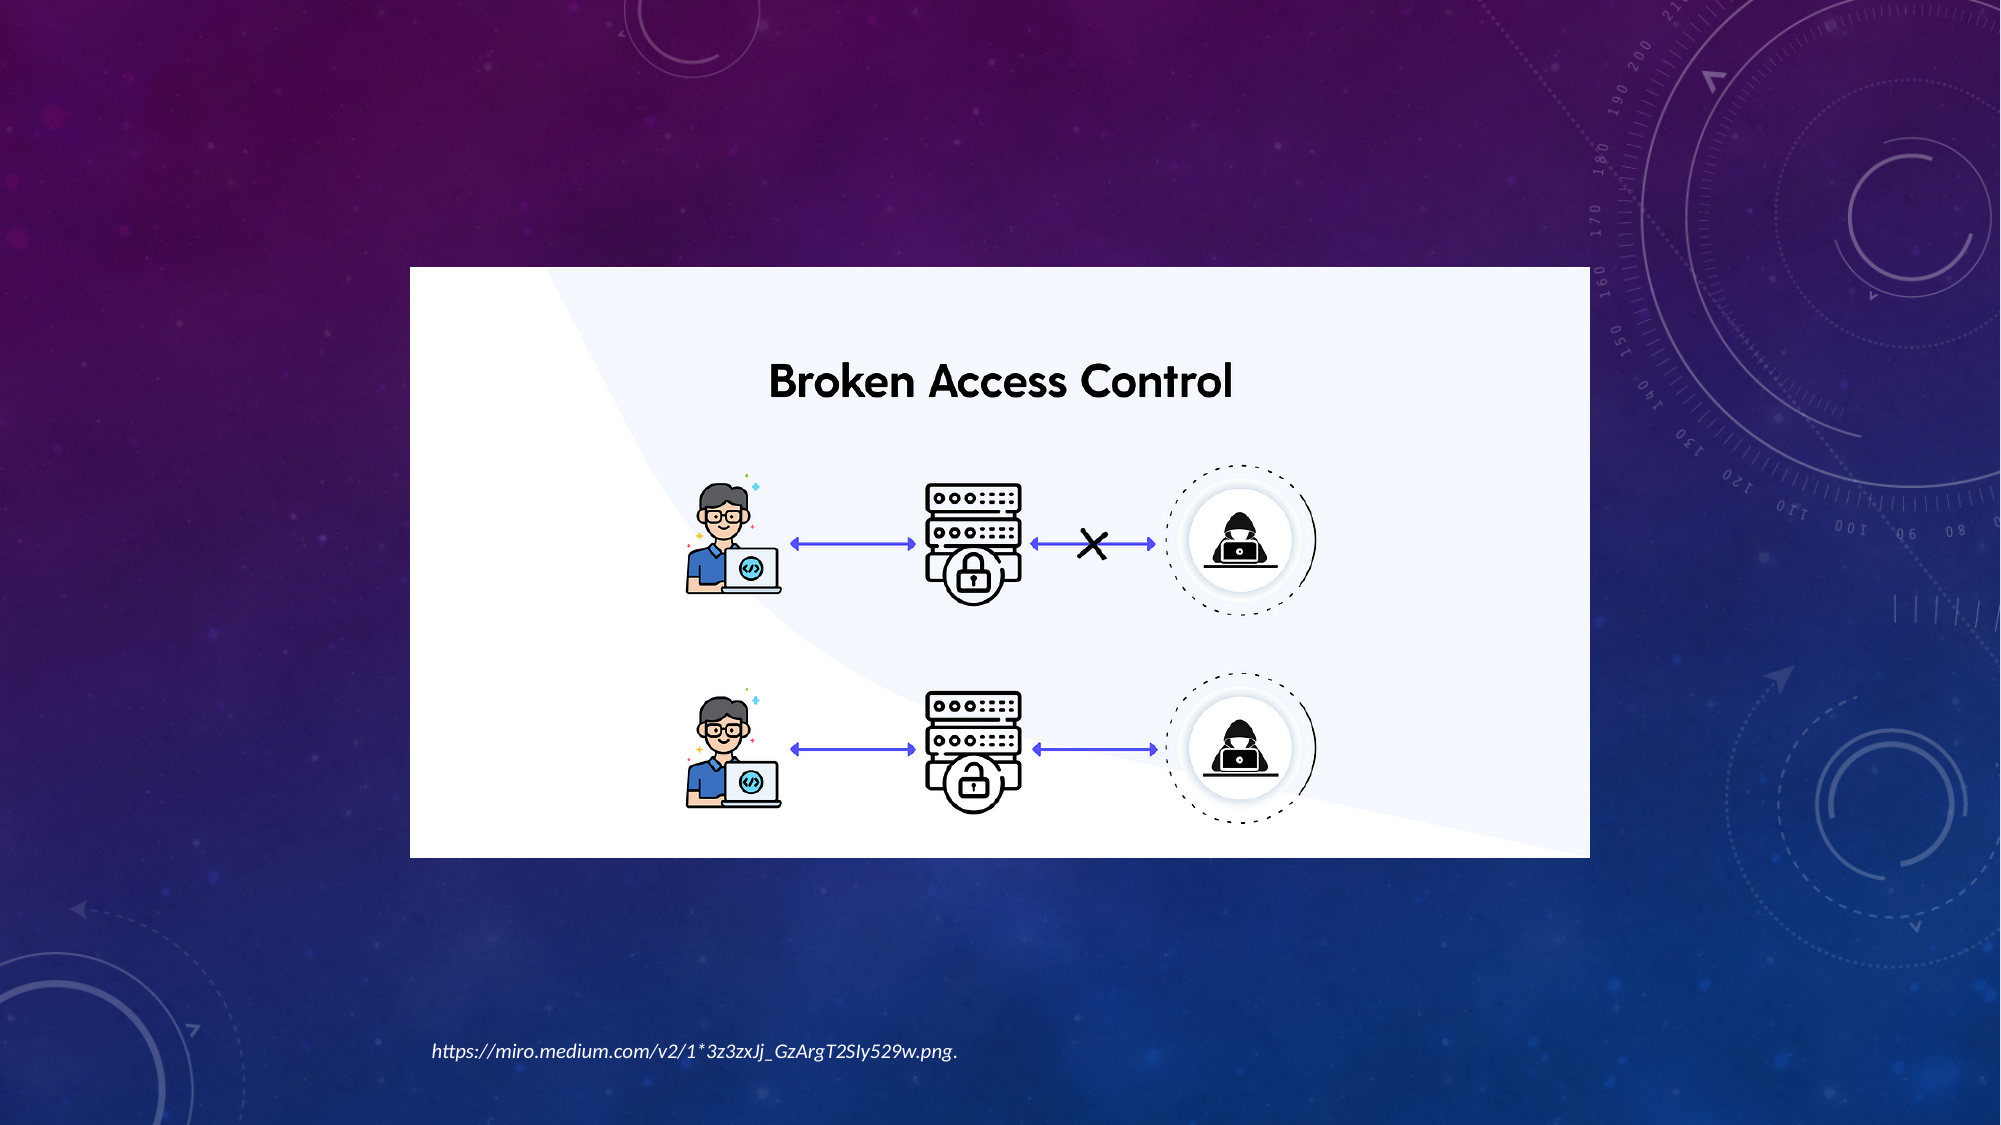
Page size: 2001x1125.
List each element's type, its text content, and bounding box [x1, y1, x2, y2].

text_box https://miro.medium.com/v2/1*3z3zxJj_GzArgT2SIy529w.png. [416, 1030, 979, 1071]
picture [0, 0, 2001, 1125]
